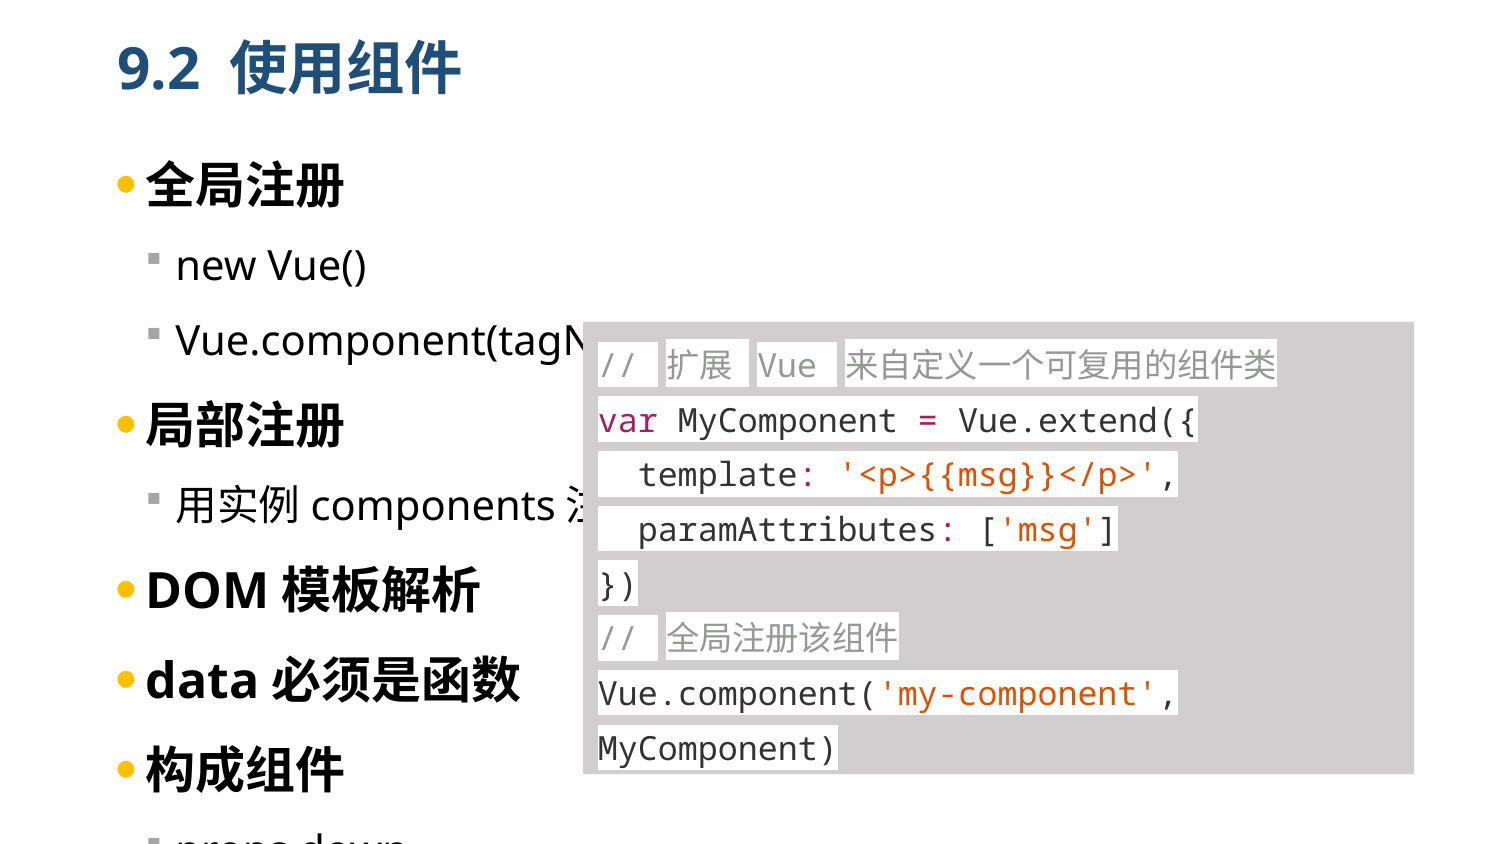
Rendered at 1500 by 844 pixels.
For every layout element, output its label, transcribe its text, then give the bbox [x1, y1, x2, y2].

title 9.2 使用组件 [102, 39, 1292, 116]
text_box // 扩展 Vue 来自定义一个可复用的组件类 var MyComponent = Vue.extend({ template: '<p>{{msg}}</p>', paramAttributes: ['msg'] }) // 全局注册该组件 Vue.component('my-component', MyComponent) [583, 321, 1415, 775]
list 全局注册 new Vue() Vue.component(tagName，options) 局部注册 用实例components注册 DOM模板解析 data必须是函数 构成组件 props down events up [100, 116, 1451, 844]
